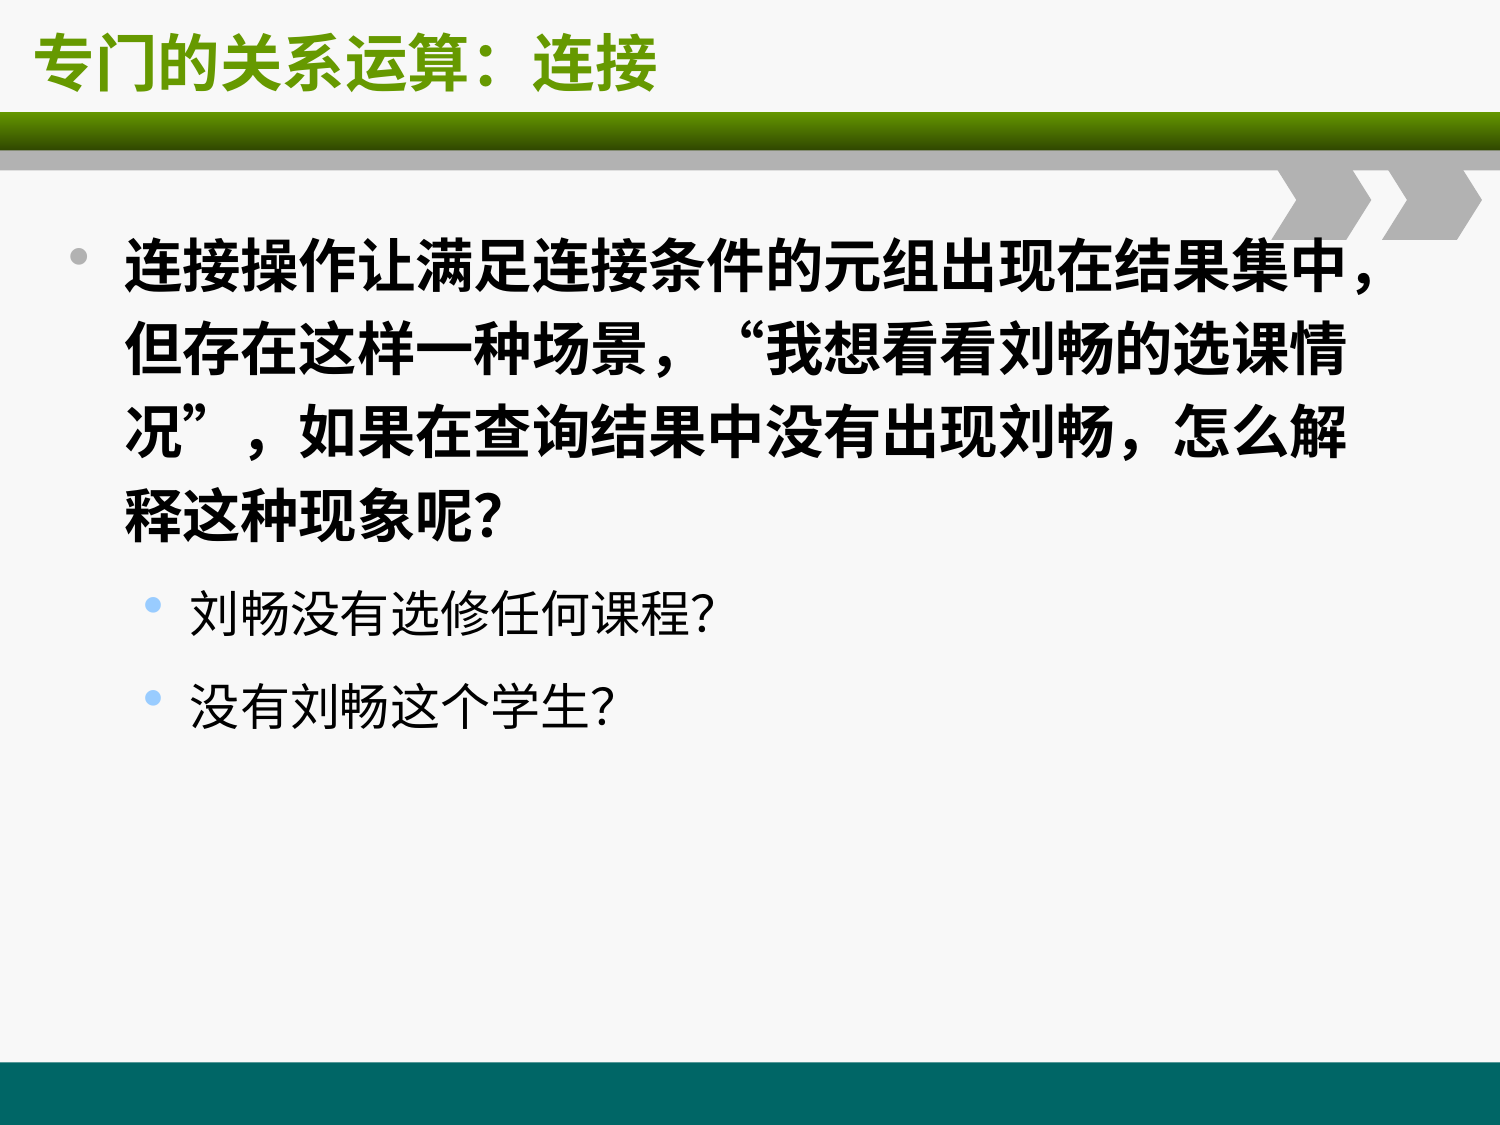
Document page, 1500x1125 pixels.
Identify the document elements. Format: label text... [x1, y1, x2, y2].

list 连接操作让满足连接条件的元组出现在结果集中，但存在这样一种场景，“我想看看刘畅的选课情况”，如果在查询结果中没有出现刘畅，怎么解释这种现象呢？ 刘畅没有选修任何课程？ 没有刘畅这个学生？ [53, 208, 1376, 1038]
title 专门的关系运算：连接 [17, 8, 1459, 114]
